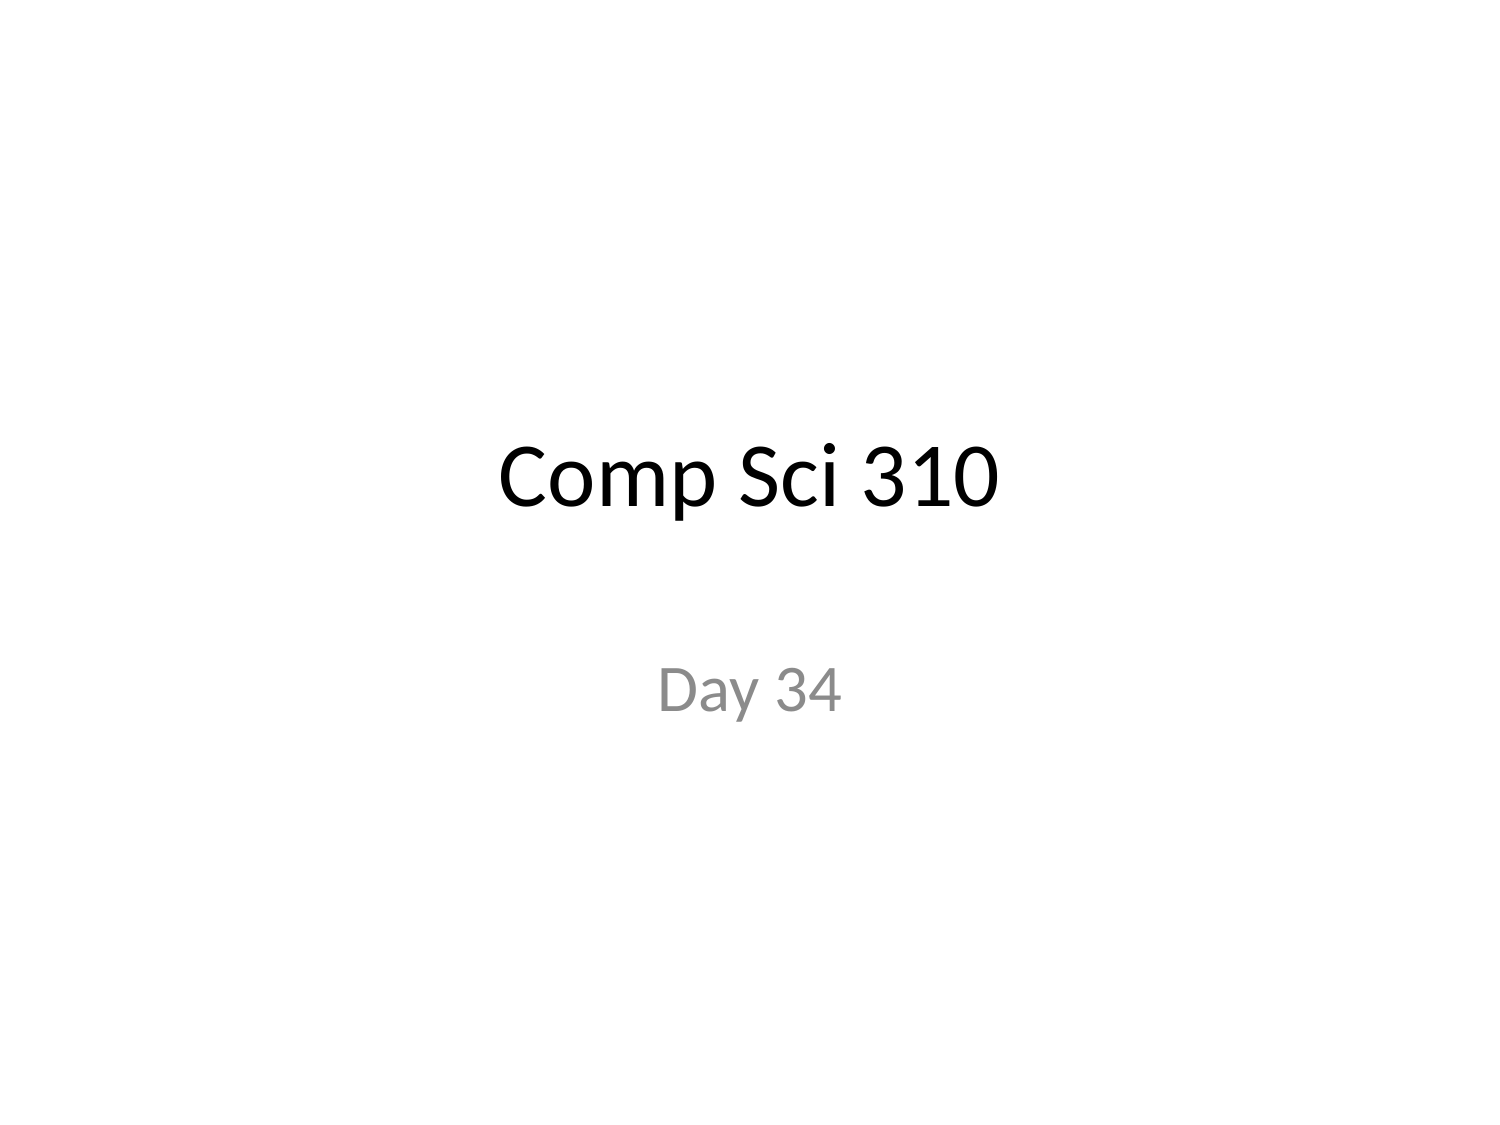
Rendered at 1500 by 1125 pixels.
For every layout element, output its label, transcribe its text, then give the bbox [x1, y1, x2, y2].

subtitle Day 34 [225, 637, 1275, 925]
title Comp Sci 310 [112, 349, 1388, 591]
